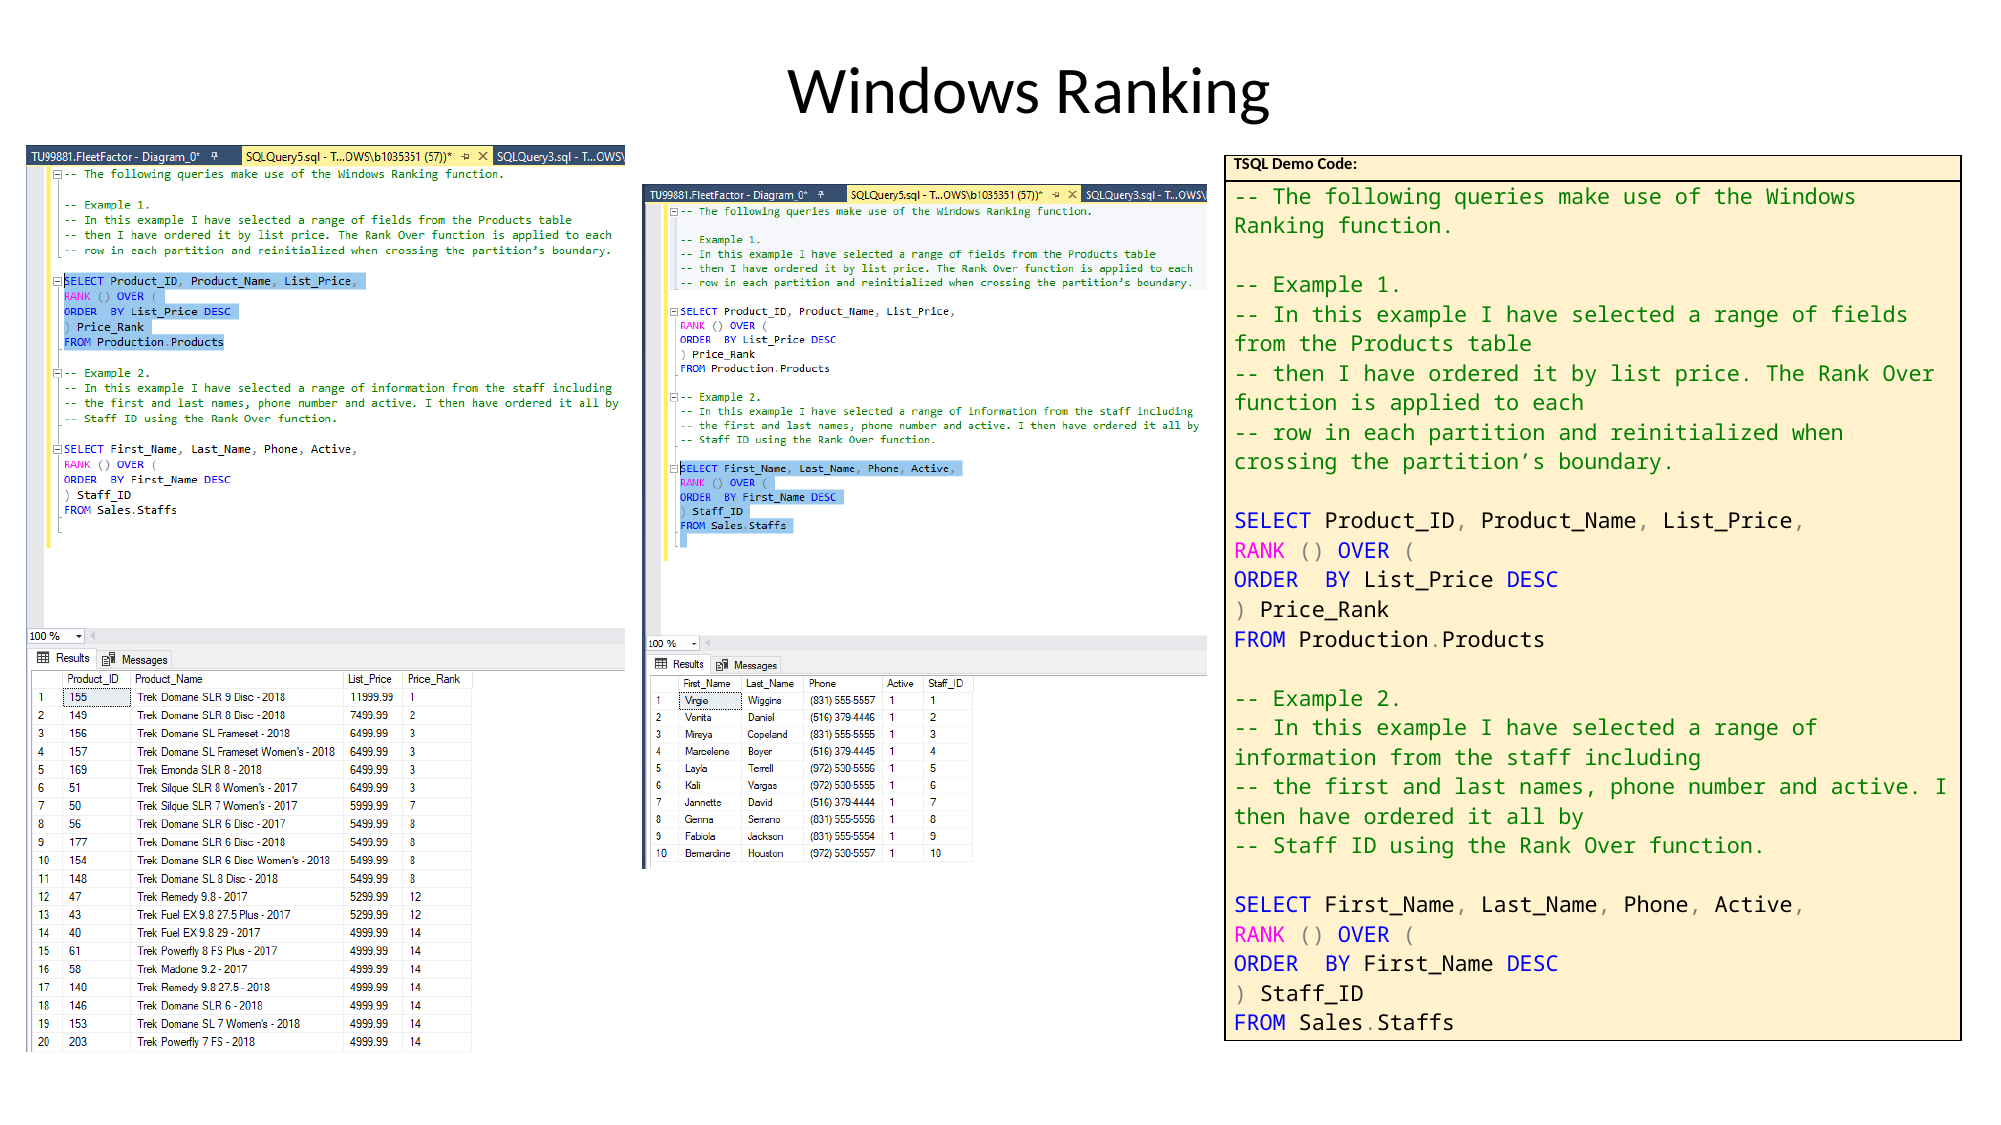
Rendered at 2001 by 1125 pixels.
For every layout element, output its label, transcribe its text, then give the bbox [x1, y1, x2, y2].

text_box Windows Ranking [237, 39, 1822, 134]
table_cell -- The following queries make use of the Windows Ranking function. -- Example 1. -- In this example I have selected a range of fields from the Products table -- then I have ordered it by list price. The Rank Over function is applied to each -- row in each partition and reinitialized when crossing the partition’s boundary. SELECT Product_ID, Product_Name, List_Price, RANK () OVER ( ORDER BY List_Price DESC ) Price_Rank FROM Production.Products -- Example 2. -- In this example I have selected a range of information from the staff including -- the first and last names, phone number and active. I then have ordered it all by -- Staff ID using the Rank Over function. SELECT First_Name, Last_Name, Phone, Active, RANK () OVER ( ORDER BY First_Name DESC ) Staff_ID FROM Sales.Staffs [1226, 182, 1960, 1040]
picture [26, 145, 625, 1052]
table_header TSQL Demo Code: [1226, 156, 1960, 180]
picture [642, 184, 1207, 869]
